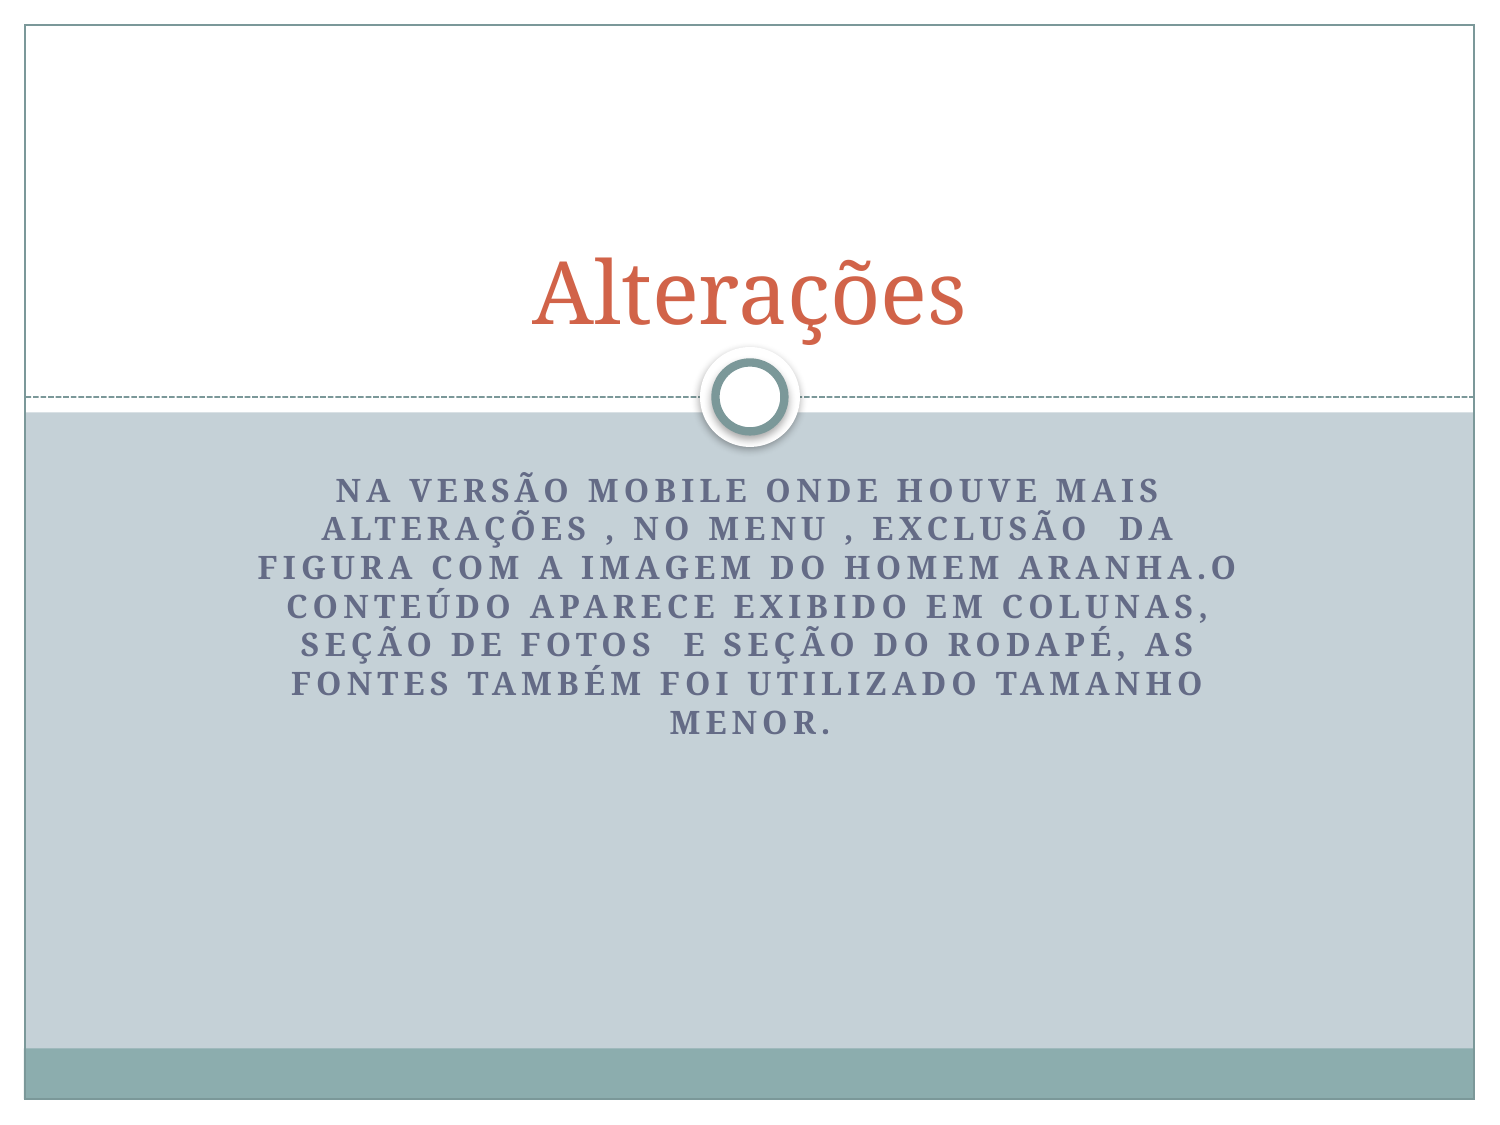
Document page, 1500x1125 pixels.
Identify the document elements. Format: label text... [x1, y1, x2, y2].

title Alterações [112, 62, 1388, 350]
subtitle Na versão mobile onde houve mais alterações , no menu , exclusão da figura com a imagem do homem aranha.O conteúdo aparece exibido em colunas, seção de fotos e seção do rodapé, as fontes também foi utilizado tamanho menor. [225, 462, 1275, 750]
